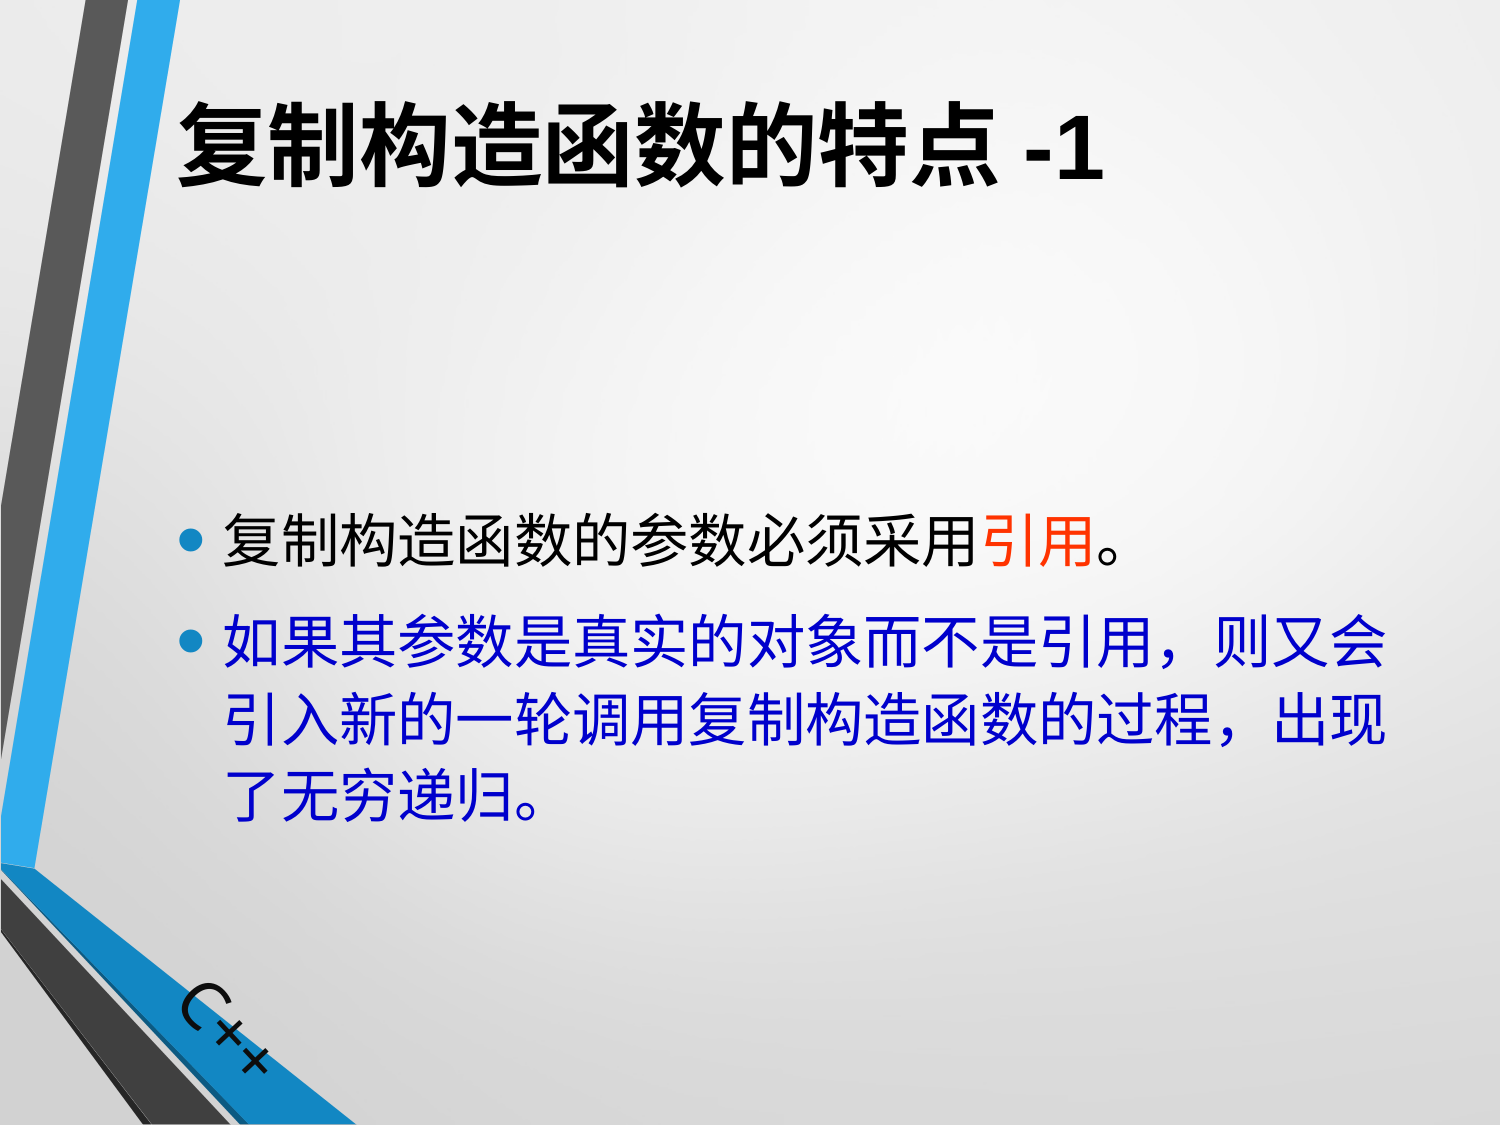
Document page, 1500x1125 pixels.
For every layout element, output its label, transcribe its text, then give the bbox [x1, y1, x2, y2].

title 复制构造函数的特点-1 [161, 43, 1425, 242]
picture [0, 0, 358, 1125]
list 复制构造函数的参数必须采用引用。 如果其参数是真实的对象而不是引用，则又会引入新的一轮调用复制构造函数的过程，出现了无穷递归。 [161, 275, 1425, 1053]
